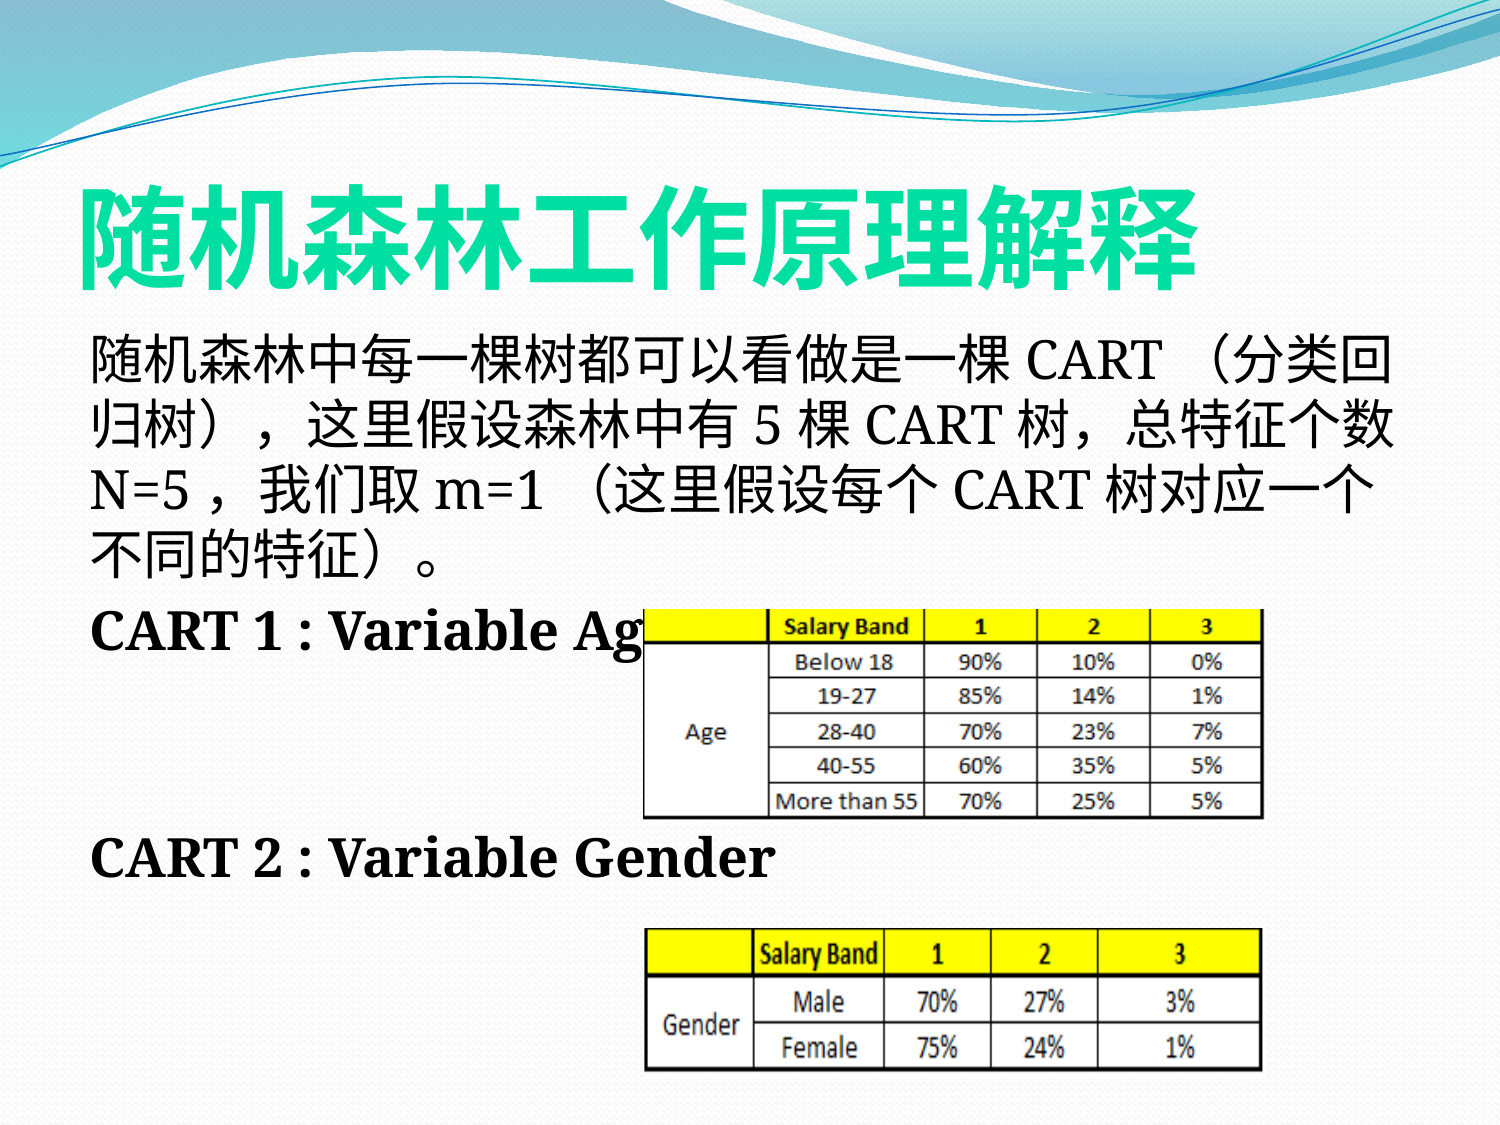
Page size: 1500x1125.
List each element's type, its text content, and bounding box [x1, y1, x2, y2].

picture [643, 928, 1266, 1080]
list 随机森林中每一棵树都可以看做是一棵CART（分类回归树），这里假设森林中有5棵CART树，总特征个数N=5，我们取m=1（这里假设每个CART树对应一个不同的特征）。 CART 1 : Variable Age CART 2 : Variable Gender [75, 317, 1425, 1038]
title 随机森林工作原理解释 [75, 115, 1425, 303]
picture [643, 609, 1266, 823]
